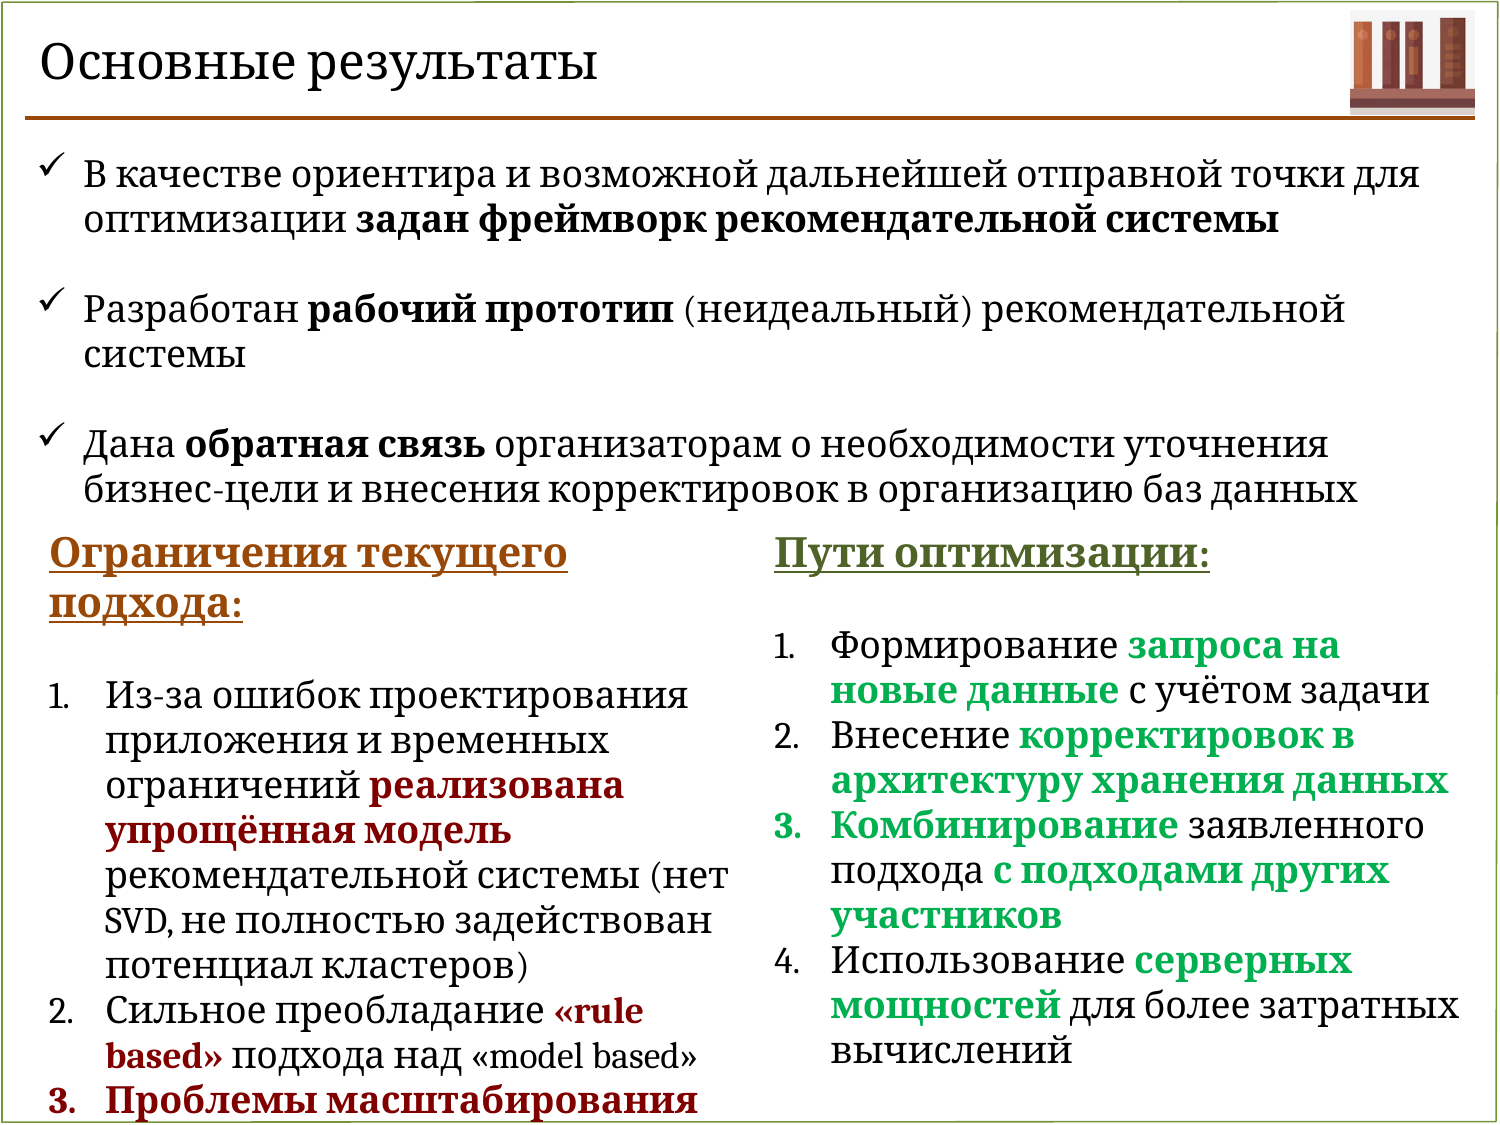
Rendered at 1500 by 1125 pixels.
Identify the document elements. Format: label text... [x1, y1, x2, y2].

text_box Основные результаты [25, 21, 823, 97]
text_box Ограничения текущего подхода: Из-за ошибок проектирования приложения и временных ограничений реализована упрощённая модель рекомендательной системы (нет SVD, не полностью задействован потенциал кластеров) Сильное преобладание «rule based» подхода над «model based» Проблемы масштабирования [33, 518, 749, 1120]
text_box В качестве ориентира и возможной дальнейшей отправной точки для оптимизации задан фреймворк рекомендательной системы Разработан рабочий прототип (неидеальный) рекомендательной системы Дана обратная связь организаторам о необходимости уточнения бизнес-цели и внесения корректировок в организацию баз данных [21, 142, 1471, 518]
picture [1350, 10, 1475, 115]
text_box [1495, 9, 1499, 1122]
text_box Пути оптимизации: Формирование запроса на новые данные с учётом задачи Внесение корректировок в архитектуру хранения данных Комбинирование заявленного подхода с подходами других участников Использование серверных мощностей для более затратных вычислений [759, 518, 1475, 1079]
